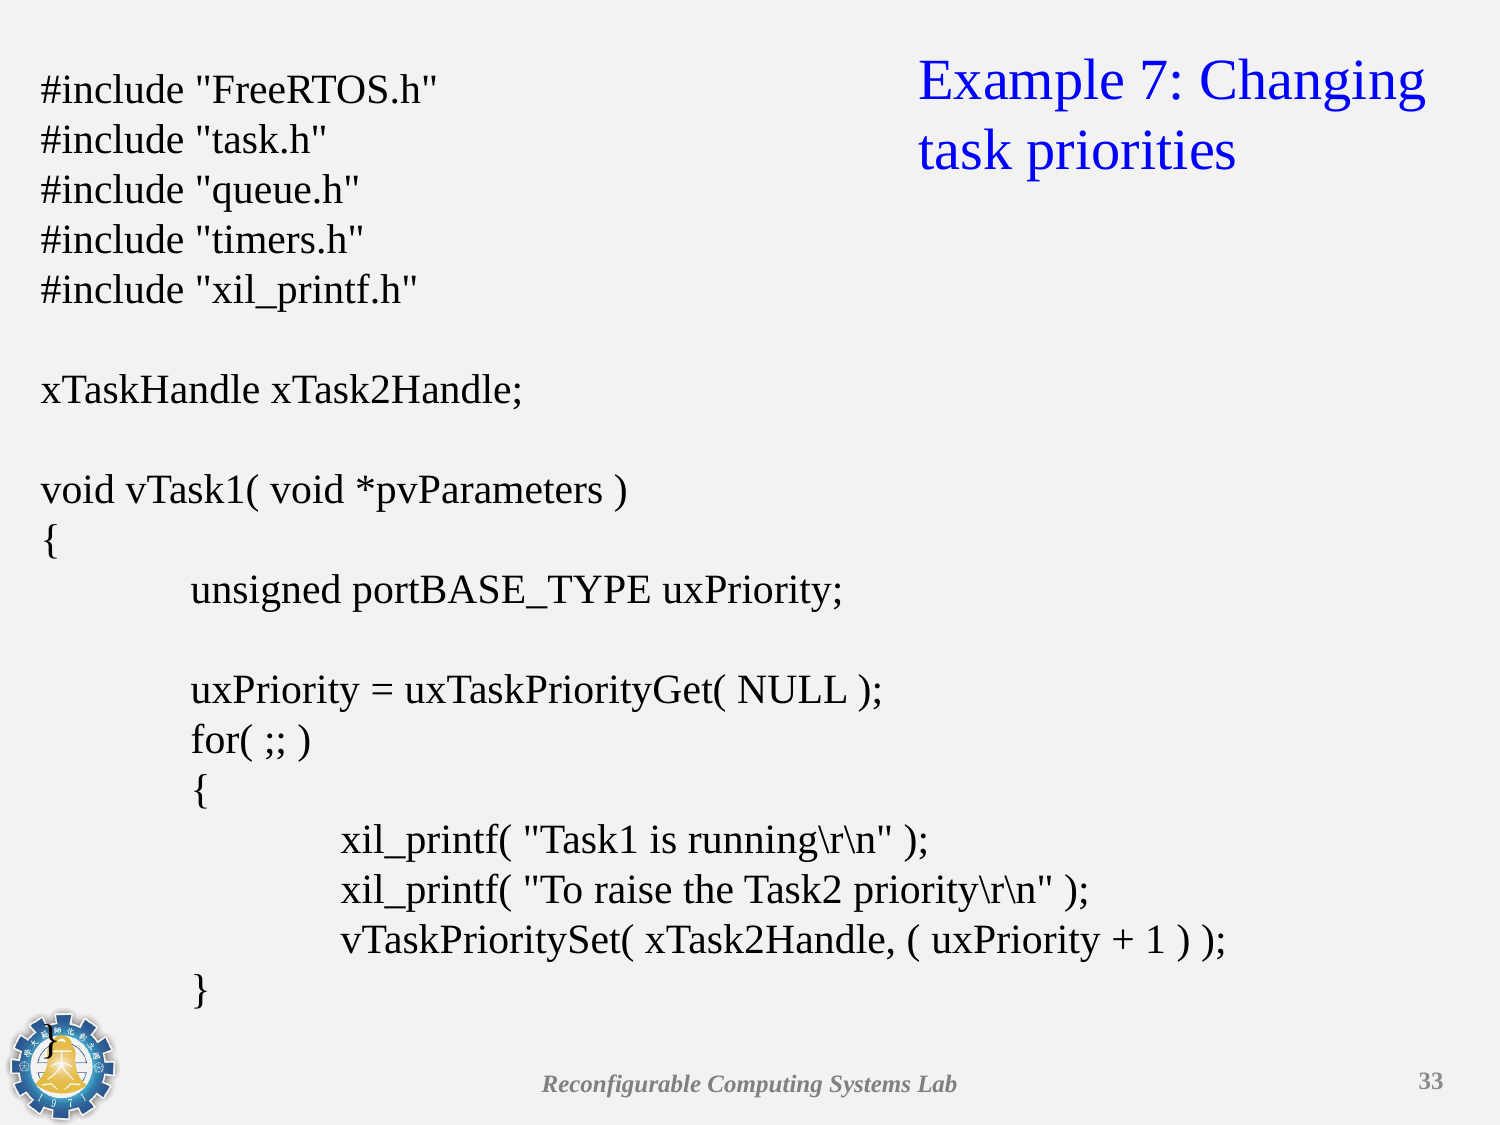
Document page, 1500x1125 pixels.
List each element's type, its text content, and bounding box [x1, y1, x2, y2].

text_box Example 7: Changing task priorities [903, 33, 1477, 189]
text_box #include "FreeRTOS.h" #include "task.h" #include "queue.h" #include "timers.h" #include "xil_printf.h" xTaskHandle xTask2Handle; void vTask1( void *pvParameters ) { unsigned portBASE_TYPE uxPriority; uxPriority = uxTaskPriorityGet( NULL ); for( ;; ) { xil_printf( "Task1 is running\r\n" ); xil_printf( "To raise the Task2 priority\r\n" ); vTaskPrioritySet( xTask2Handle, ( uxPriority + 1 ) ); } } [25, 54, 1461, 1120]
